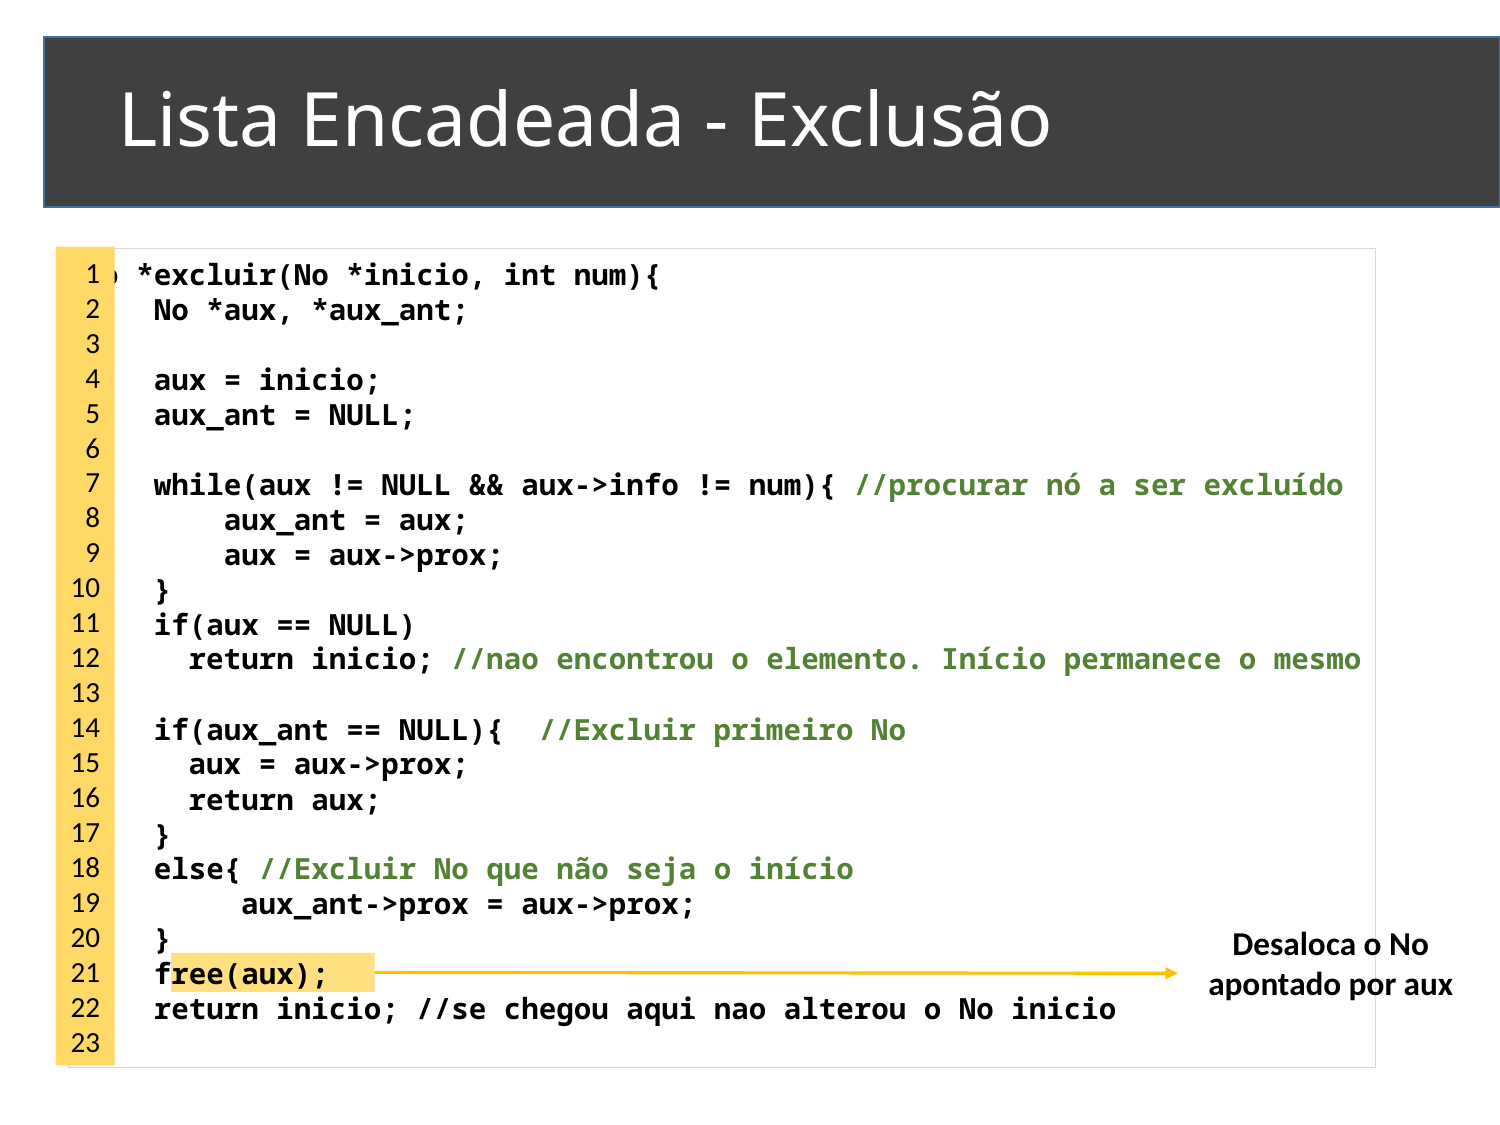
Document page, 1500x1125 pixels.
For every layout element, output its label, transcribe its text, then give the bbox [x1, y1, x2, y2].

text_box No *excluir(No *inicio, int num){ No *aux, *aux_ant; aux = inicio; aux_ant = NULL; while(aux != NULL && aux->info != num){ //procurar nó a ser excluído aux_ant = aux; aux = aux->prox; } if(aux == NULL) return inicio; //nao encontrou o elemento. Início permanece o mesmo if(aux_ant == NULL){ //Excluir primeiro No aux = aux->prox; return aux; } else{ //Excluir No que não seja o início aux_ant->prox = aux->prox; } free(aux); return inicio; //se chegou aqui nao alterou o No inicio } [68, 248, 1376, 1068]
text_box 1 2 3 4 5 6 7 8 9 10 11 12 13 14 15 16 17 18 19 20 21 22 23 [55, 246, 115, 1066]
text_box Desaloca o No apontado por aux [1191, 914, 1471, 1010]
title Lista Encadeada - Exclusão [103, 13, 1397, 231]
text_box [1397, 36, 1500, 208]
text_box [43, 36, 103, 208]
